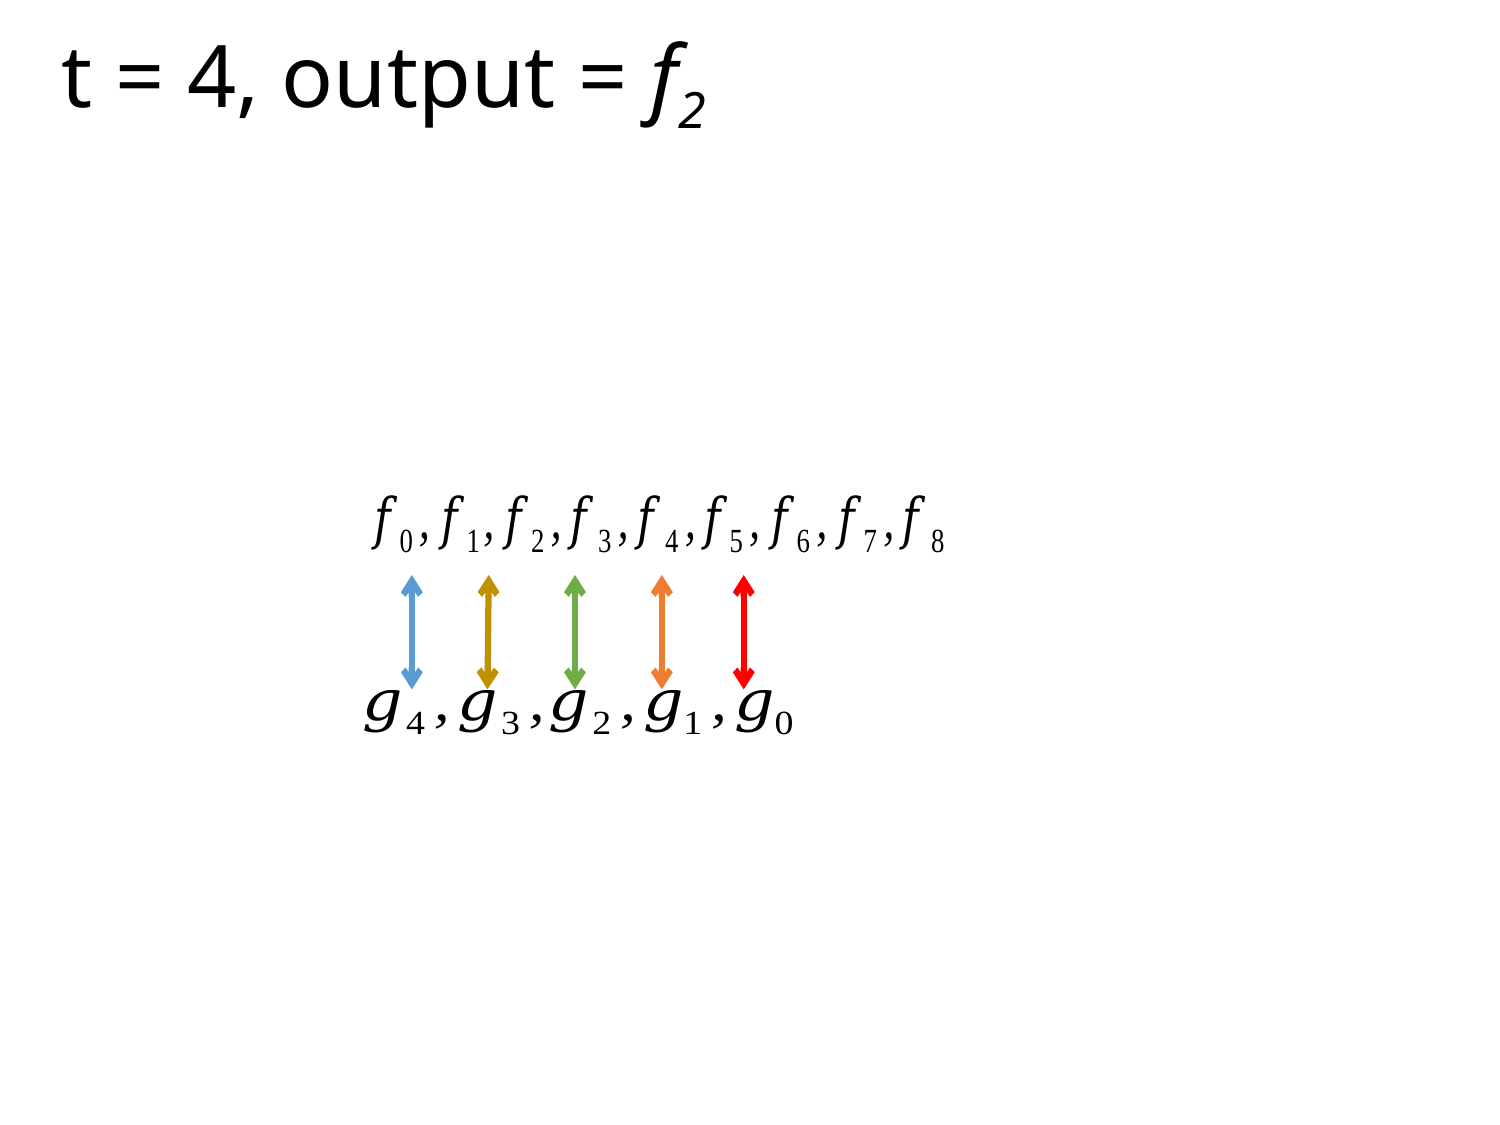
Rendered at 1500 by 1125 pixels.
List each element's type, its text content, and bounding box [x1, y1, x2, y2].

title t = 4, output = f2 [46, 15, 1341, 137]
